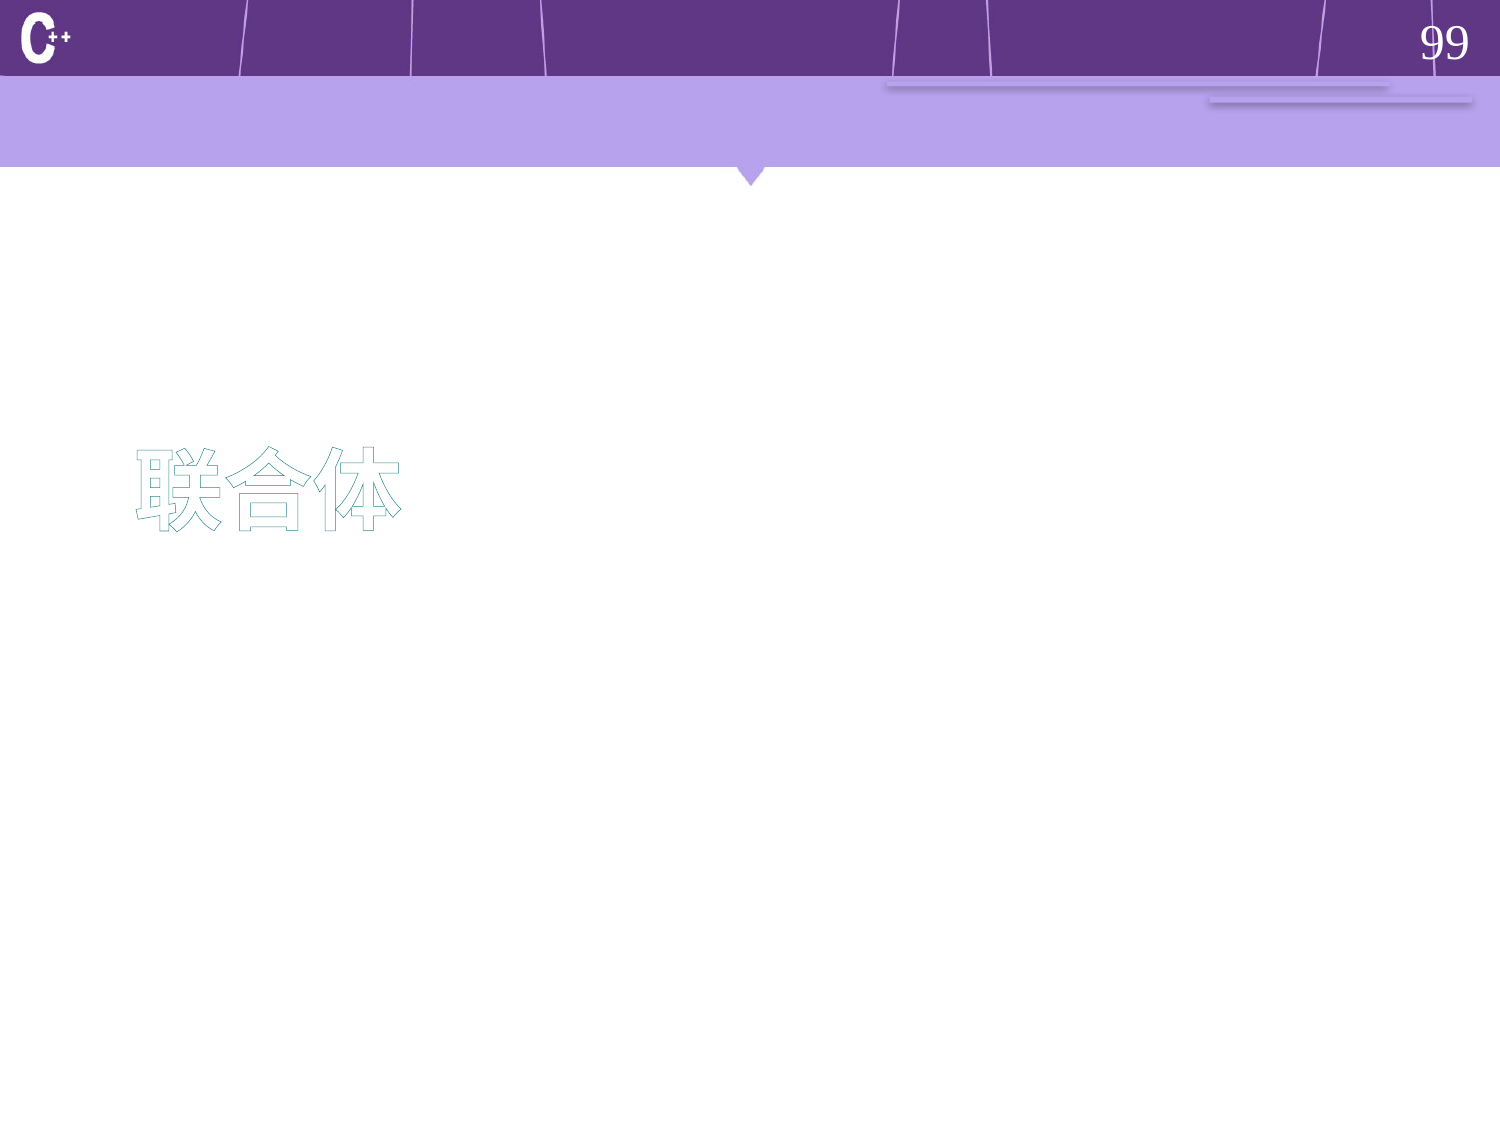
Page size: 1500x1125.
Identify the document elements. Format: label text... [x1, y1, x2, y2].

title 联合体 [118, 324, 1394, 549]
picture [0, 0, 1500, 1125]
